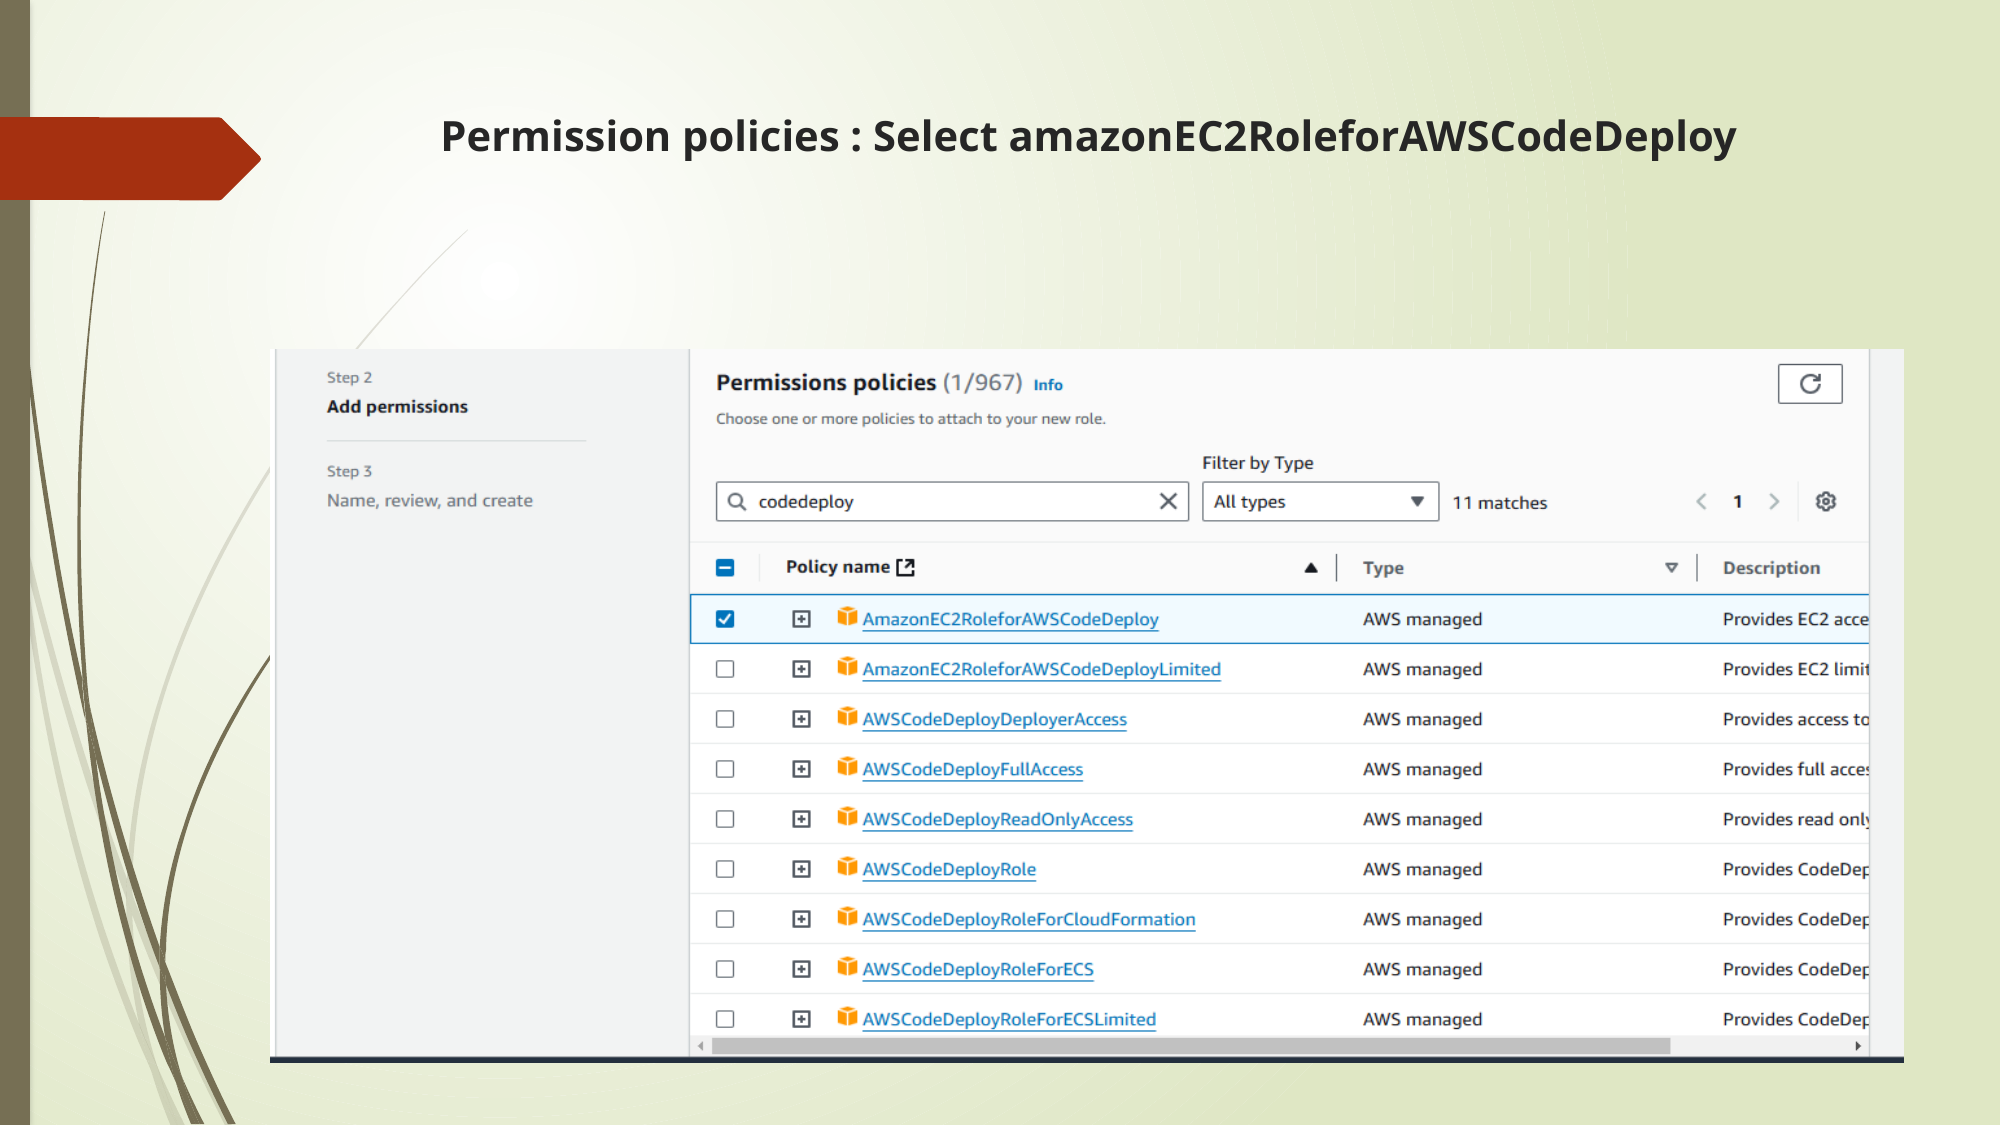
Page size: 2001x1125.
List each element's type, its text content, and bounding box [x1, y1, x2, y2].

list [270, 349, 1904, 1063]
title Permission policies : Select amazonEC2RoleforAWSCodeDeploy [425, 102, 1888, 313]
